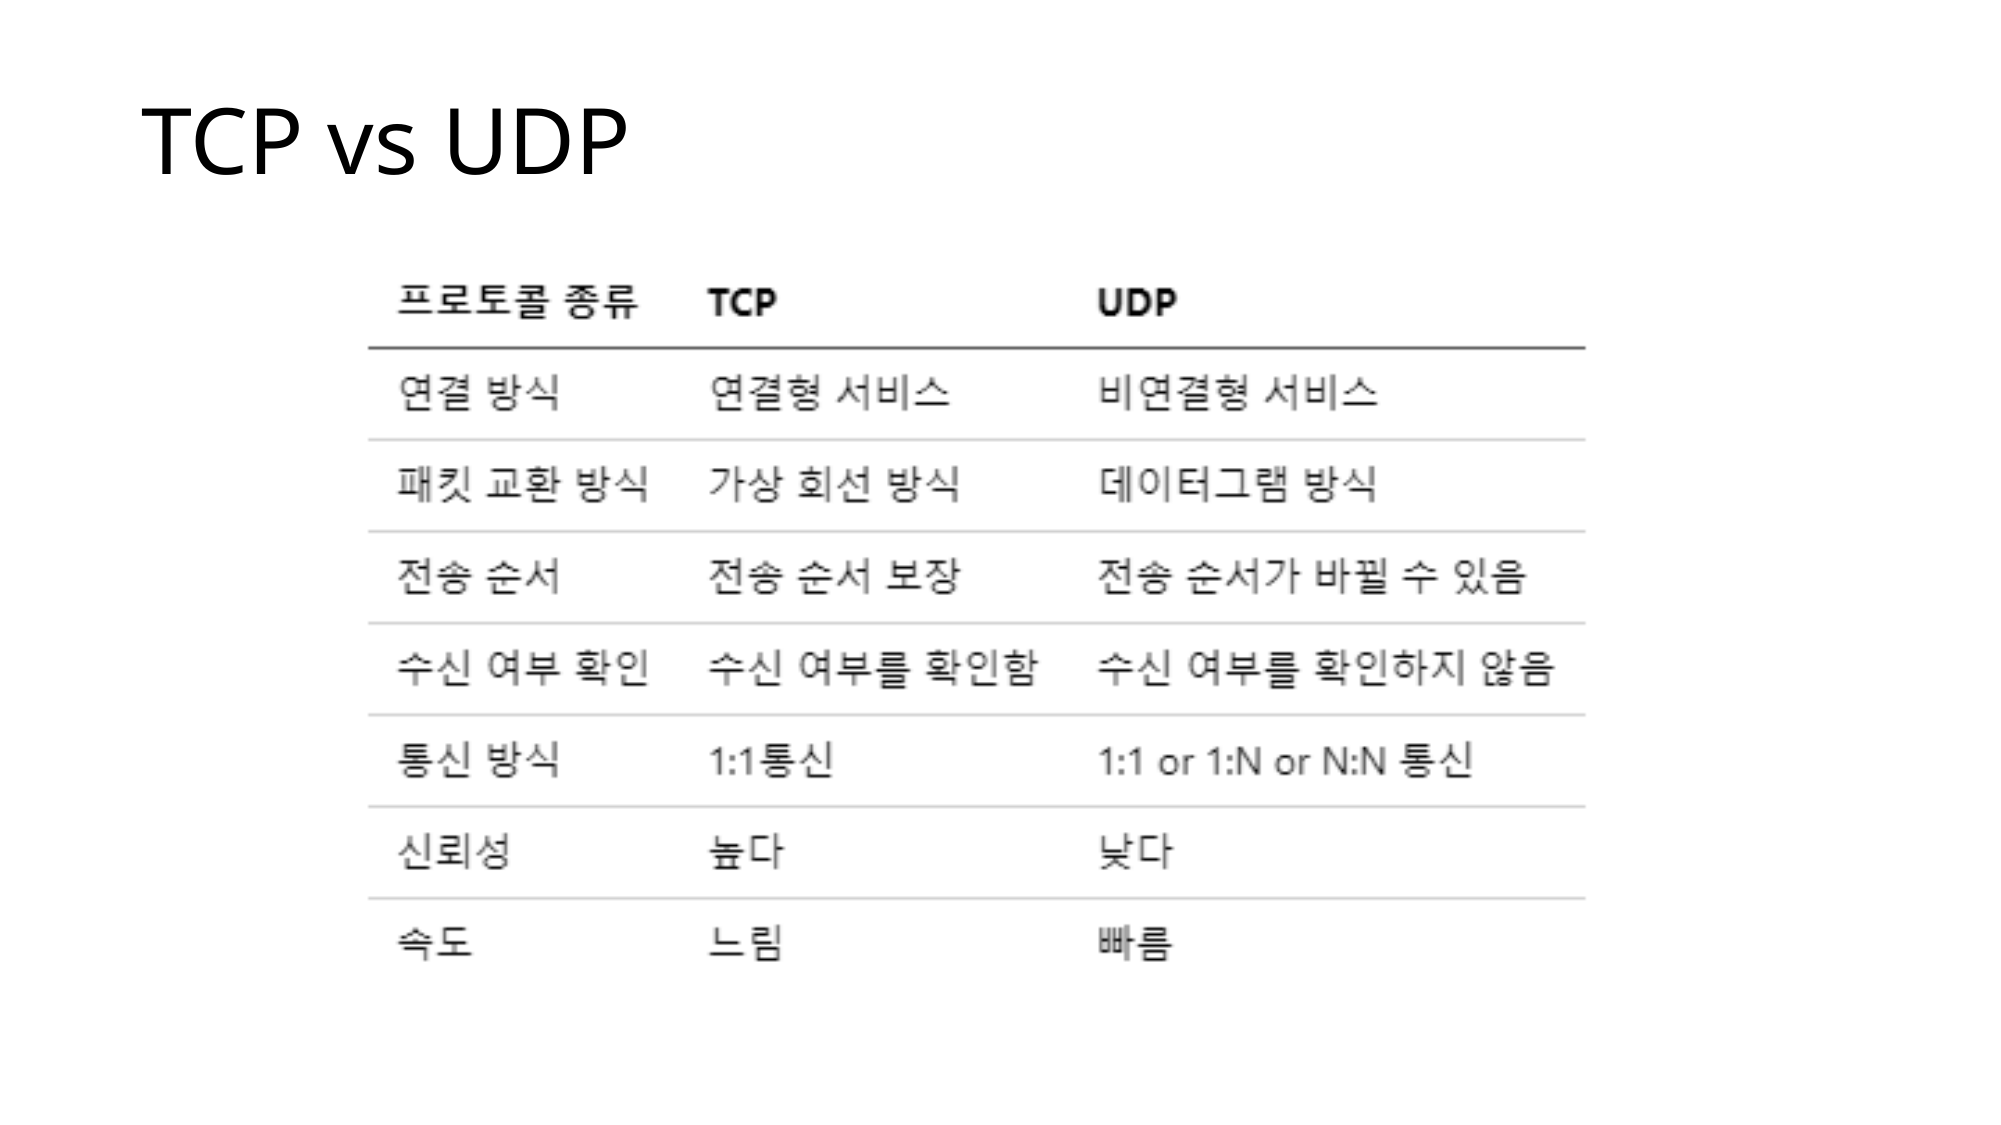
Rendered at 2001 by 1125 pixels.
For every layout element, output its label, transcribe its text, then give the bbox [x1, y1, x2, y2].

title TCP vs UDP [126, 36, 1852, 254]
picture [358, 253, 1642, 1010]
